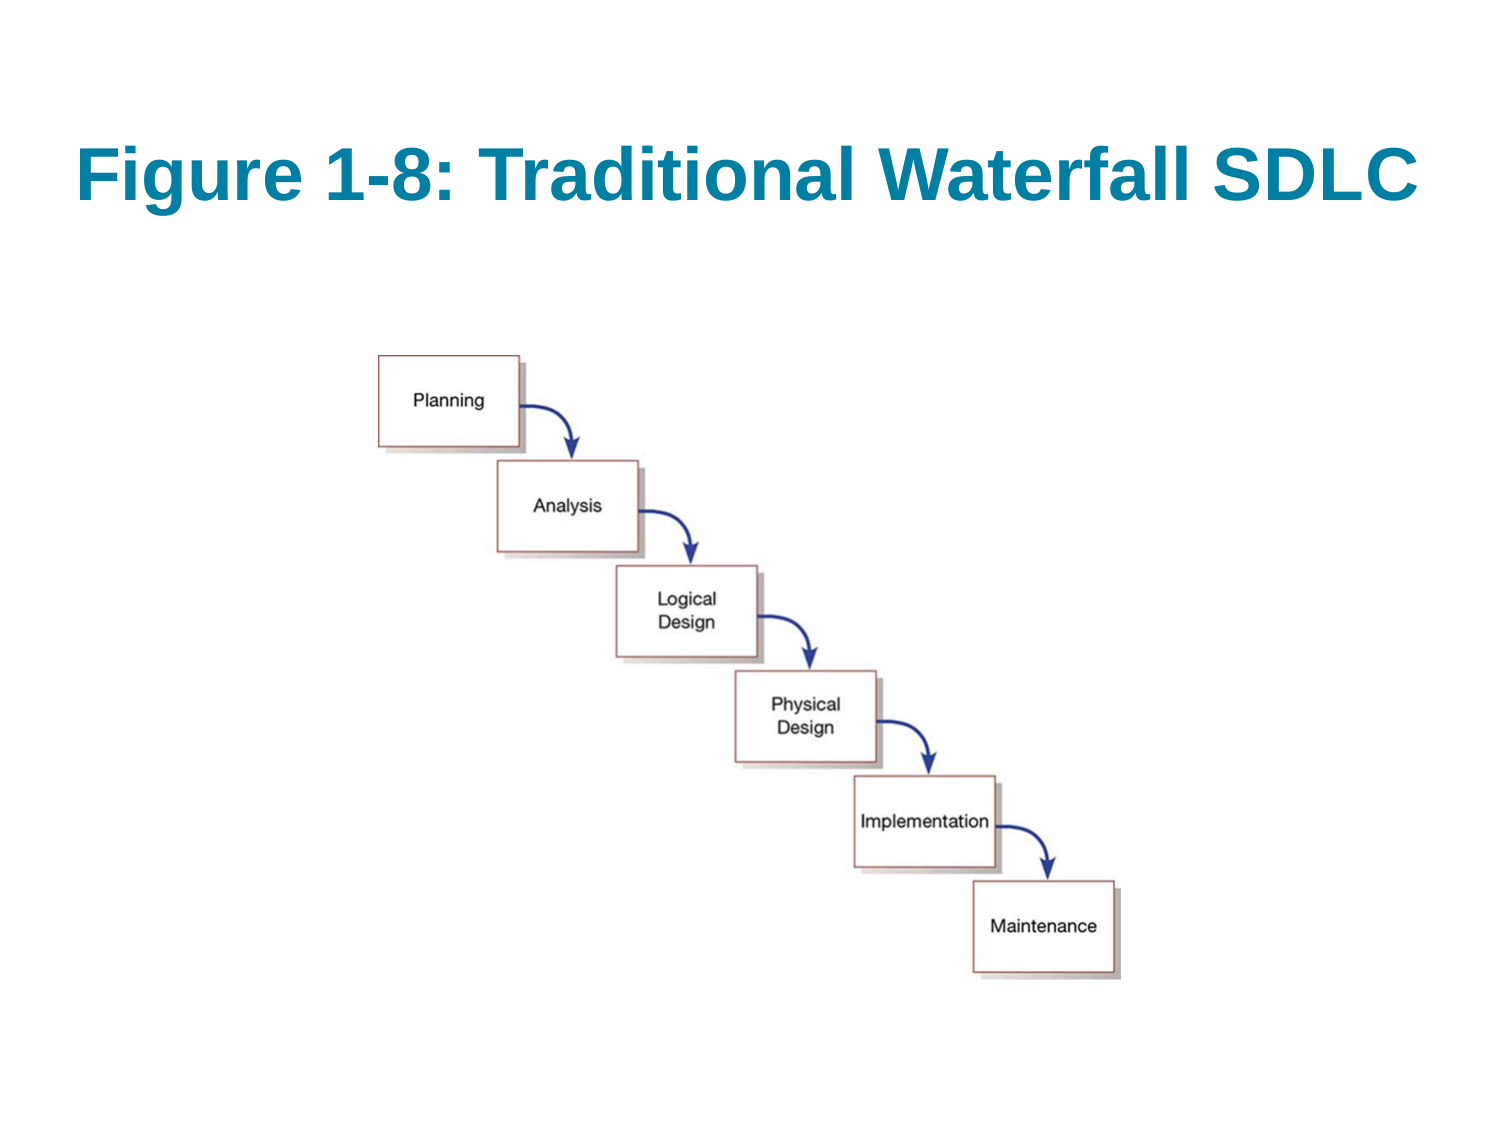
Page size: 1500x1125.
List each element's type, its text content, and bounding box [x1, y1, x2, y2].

title Figure 1-8: Traditional Waterfall S D L C [75, 35, 1465, 216]
picture [378, 354, 1122, 980]
